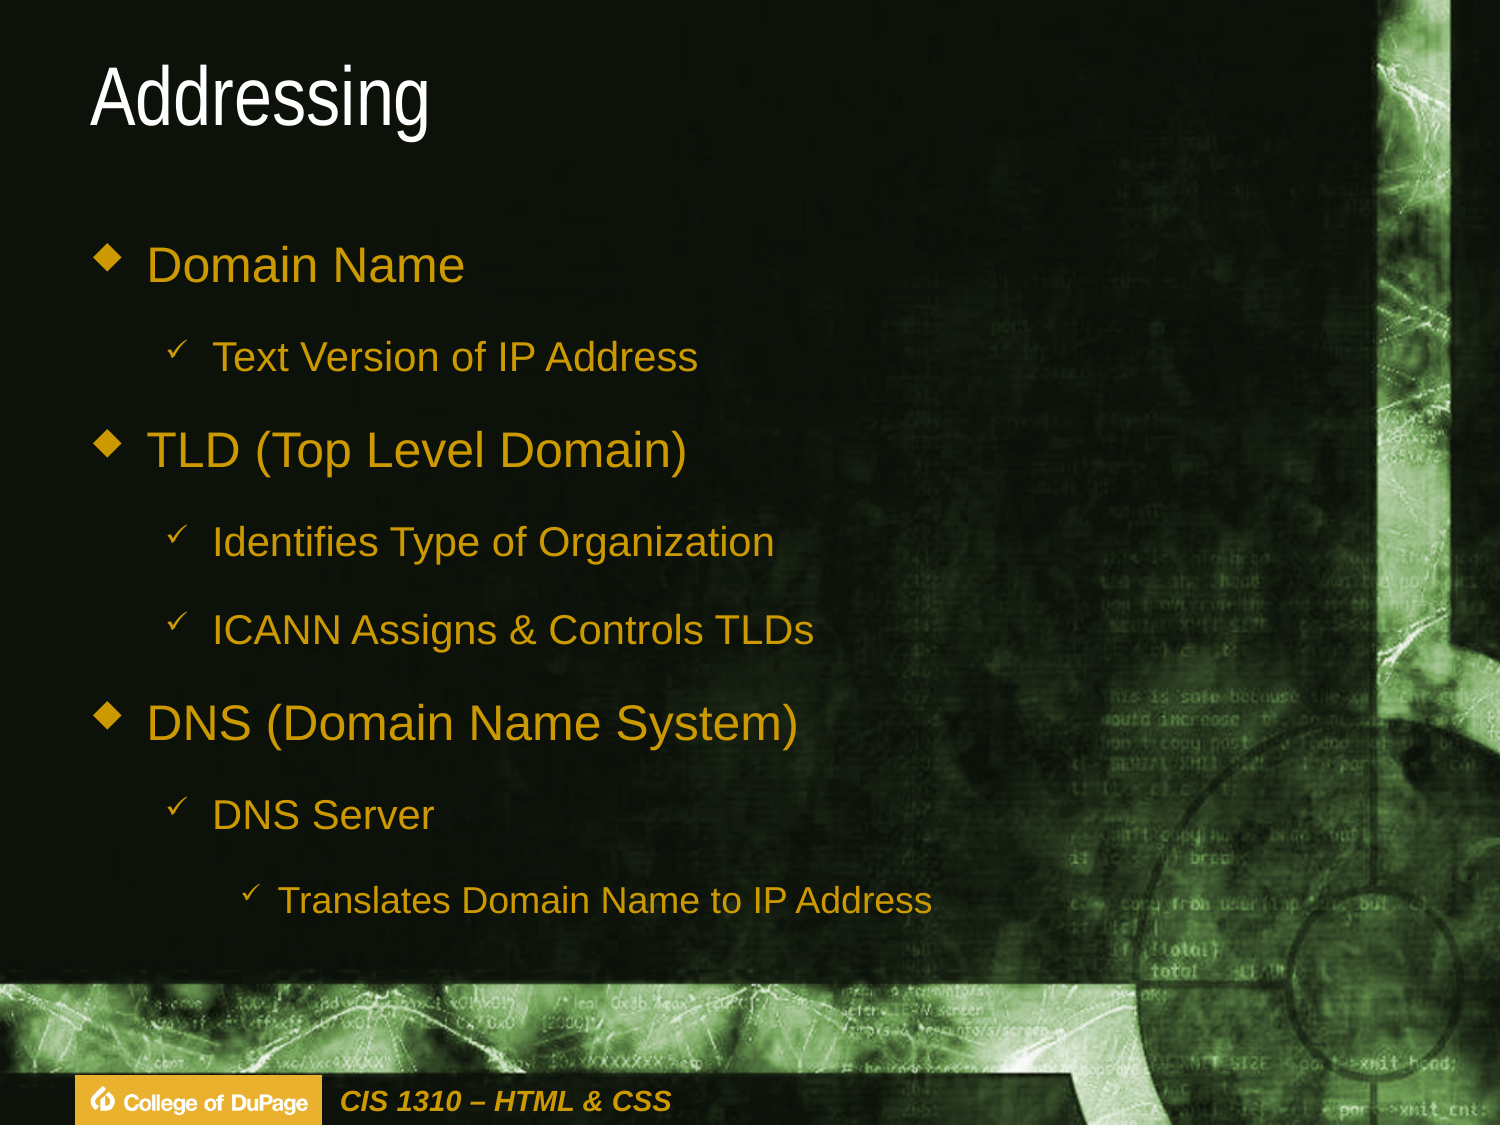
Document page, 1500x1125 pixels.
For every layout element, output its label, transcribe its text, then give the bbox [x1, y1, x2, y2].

list Domain Name Text Version of IP Address TLD (Top Level Domain) Identifies Type of Organization ICANN Assigns & Controls TLDs DNS (Domain Name System) DNS Server Translates Domain Name to IP Address [75, 224, 1350, 975]
title Addressing [74, 37, 1376, 151]
picture [0, 0, 1500, 1125]
